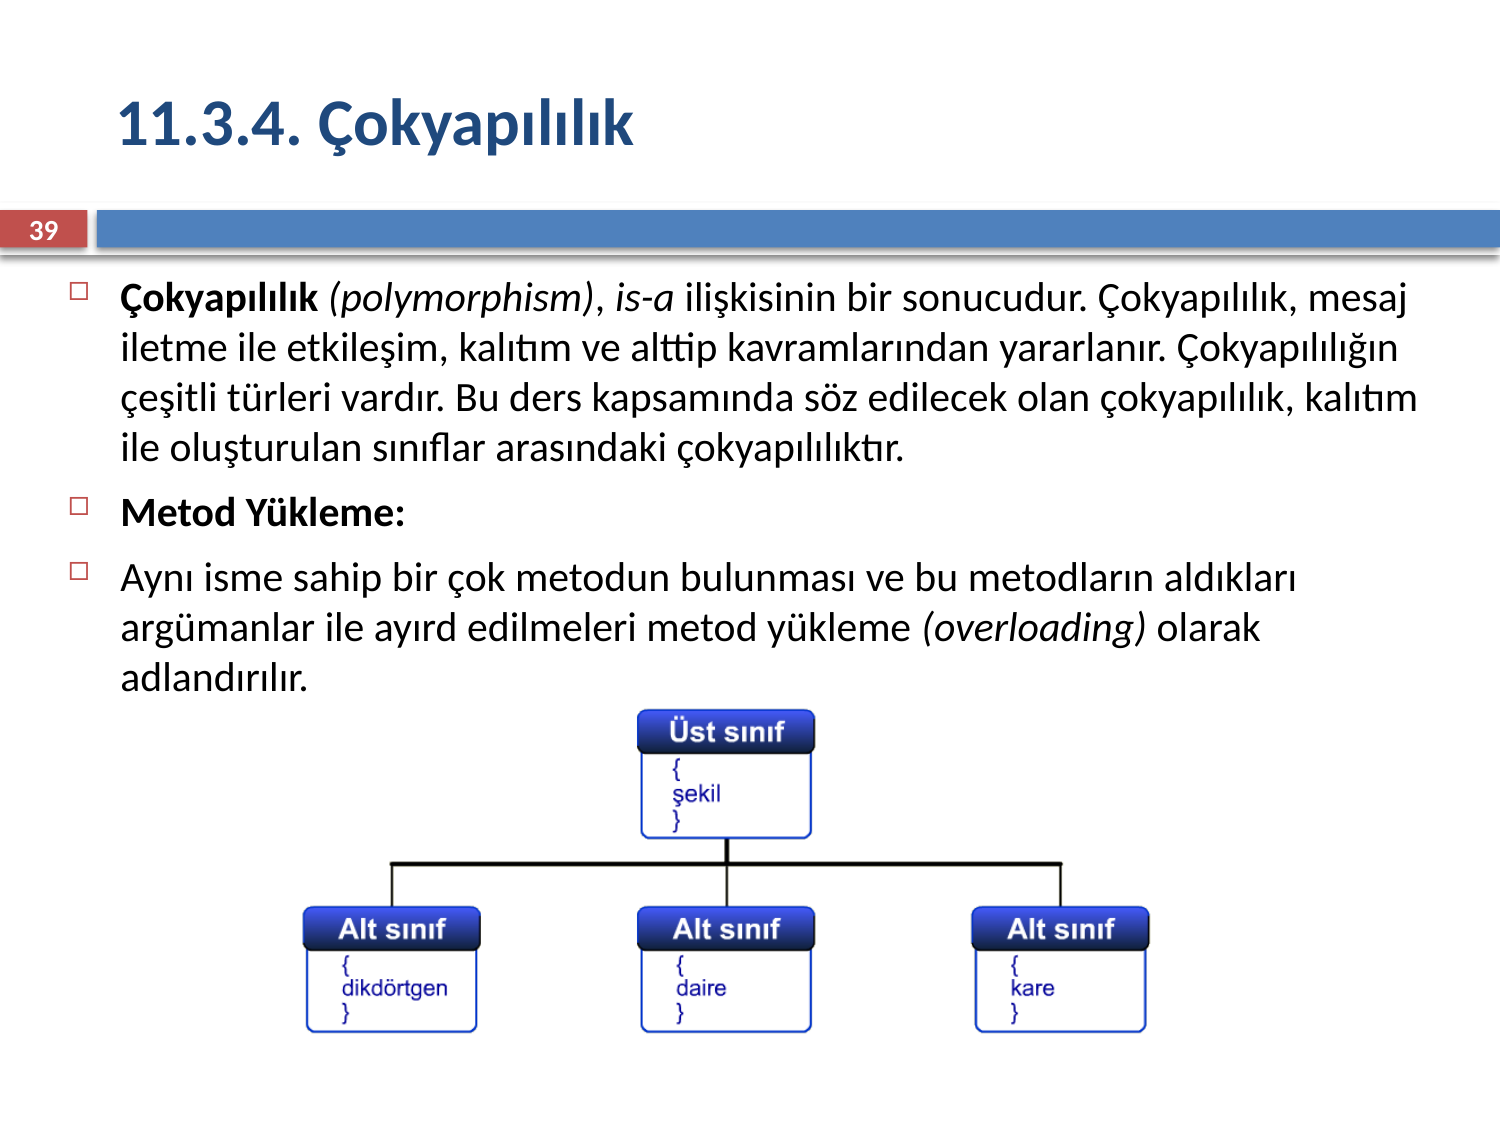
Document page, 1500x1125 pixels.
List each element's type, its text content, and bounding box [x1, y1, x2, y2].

title 11.3.4. Çokyapılılık [100, 37, 1438, 200]
slide_number 39 [0, 208, 88, 249]
list Çokyapılılık (polymorphism), is-a ilişkisinin bir sonucudur. Çokyapılılık, mesaj iletme ile etkileşim, kalıtım ve alttip kavramlarından yararlanır. Çokyapılılığın çeşitli türleri vardır. Bu ders kapsamında söz edilecek olan çokyapılılık, kalıtım ile oluşturulan sınıflar arasındaki çokyapılılıktır. Metod Yükleme: Aynı isme sahip bir çok metodun bulunması ve bu metodların aldıkları argümanlar ile ayırd edilmeleri metod yükleme (overloading) olarak adlandırılır. [53, 262, 1438, 1000]
picture [265, 702, 1164, 1038]
